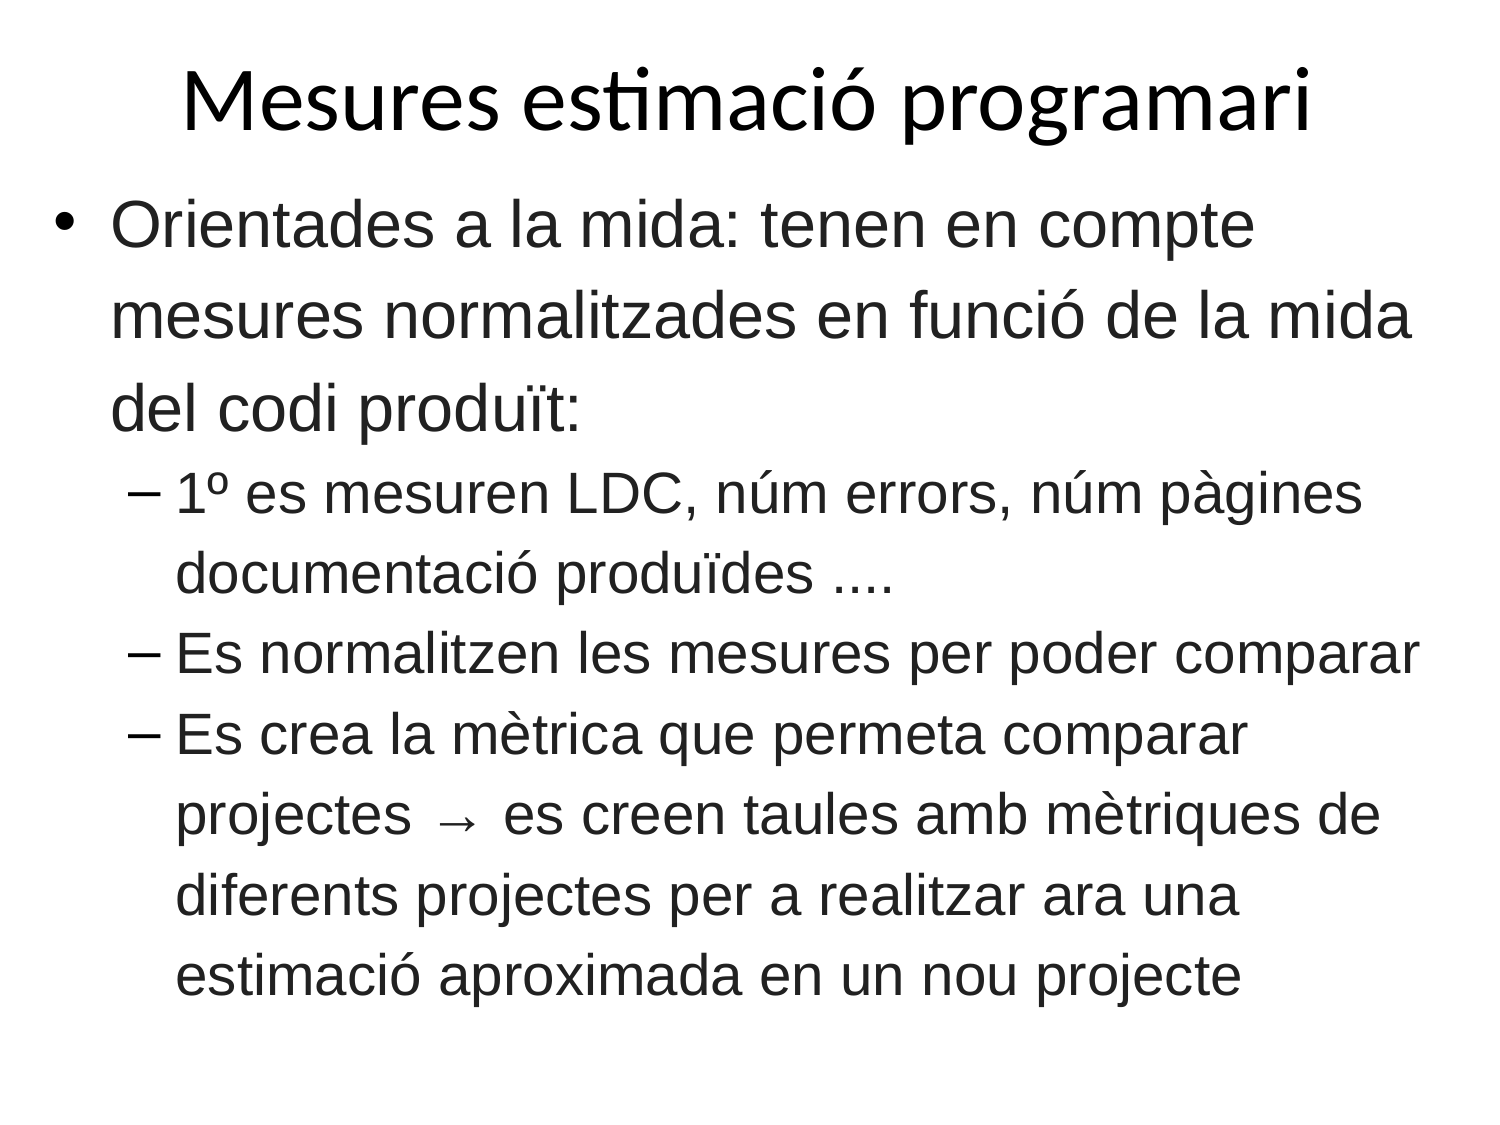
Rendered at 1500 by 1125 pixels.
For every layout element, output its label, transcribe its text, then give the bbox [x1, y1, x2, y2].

title Mesures estimació programari [38, 31, 1457, 137]
list Orientades a la mida: tenen en compte mesures normalitzades en funció de la mida del codi produït: 1º es mesuren LDC, núm errors, núm pàgines documentació produïdes .... Es normalitzen les mesures per poder comparar Es crea la mètrica que permeta comparar projectes → es creen taules amb mètriques de diferents projectes per a realitzar ara una estimació aproximada en un nou projecte [38, 160, 1463, 1035]
